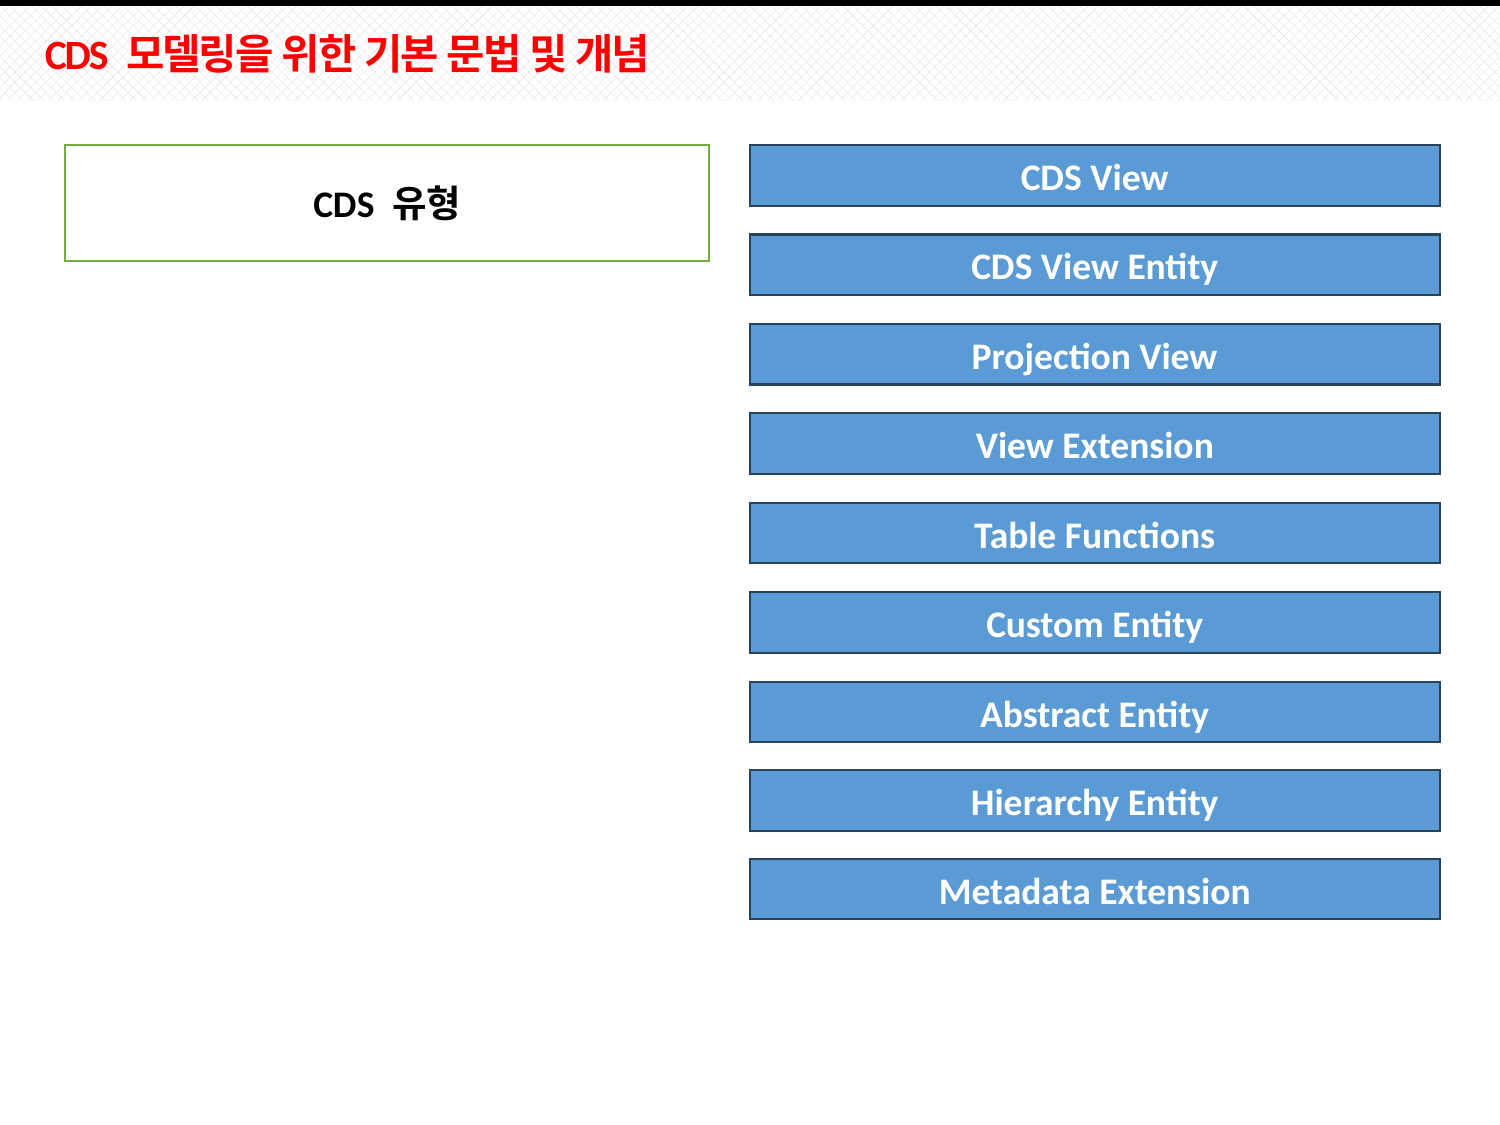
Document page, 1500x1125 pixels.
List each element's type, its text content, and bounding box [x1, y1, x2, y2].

text_box CDS View [749, 144, 1441, 207]
title CDS 모델링을 위한 기본 문법 및 개념 [29, 17, 1440, 86]
text_box Metadata Extension [749, 858, 1441, 920]
text_box Hierarchy Entity [749, 769, 1441, 832]
text_box CDS View Entity [749, 233, 1441, 296]
text_box View Extension [749, 412, 1441, 475]
text_box Projection View [749, 323, 1441, 386]
text_box CDS 유형 [64, 144, 710, 262]
text_box Table Functions [749, 502, 1441, 564]
text_box Custom Entity [749, 591, 1441, 654]
text_box Abstract Entity [749, 681, 1441, 743]
